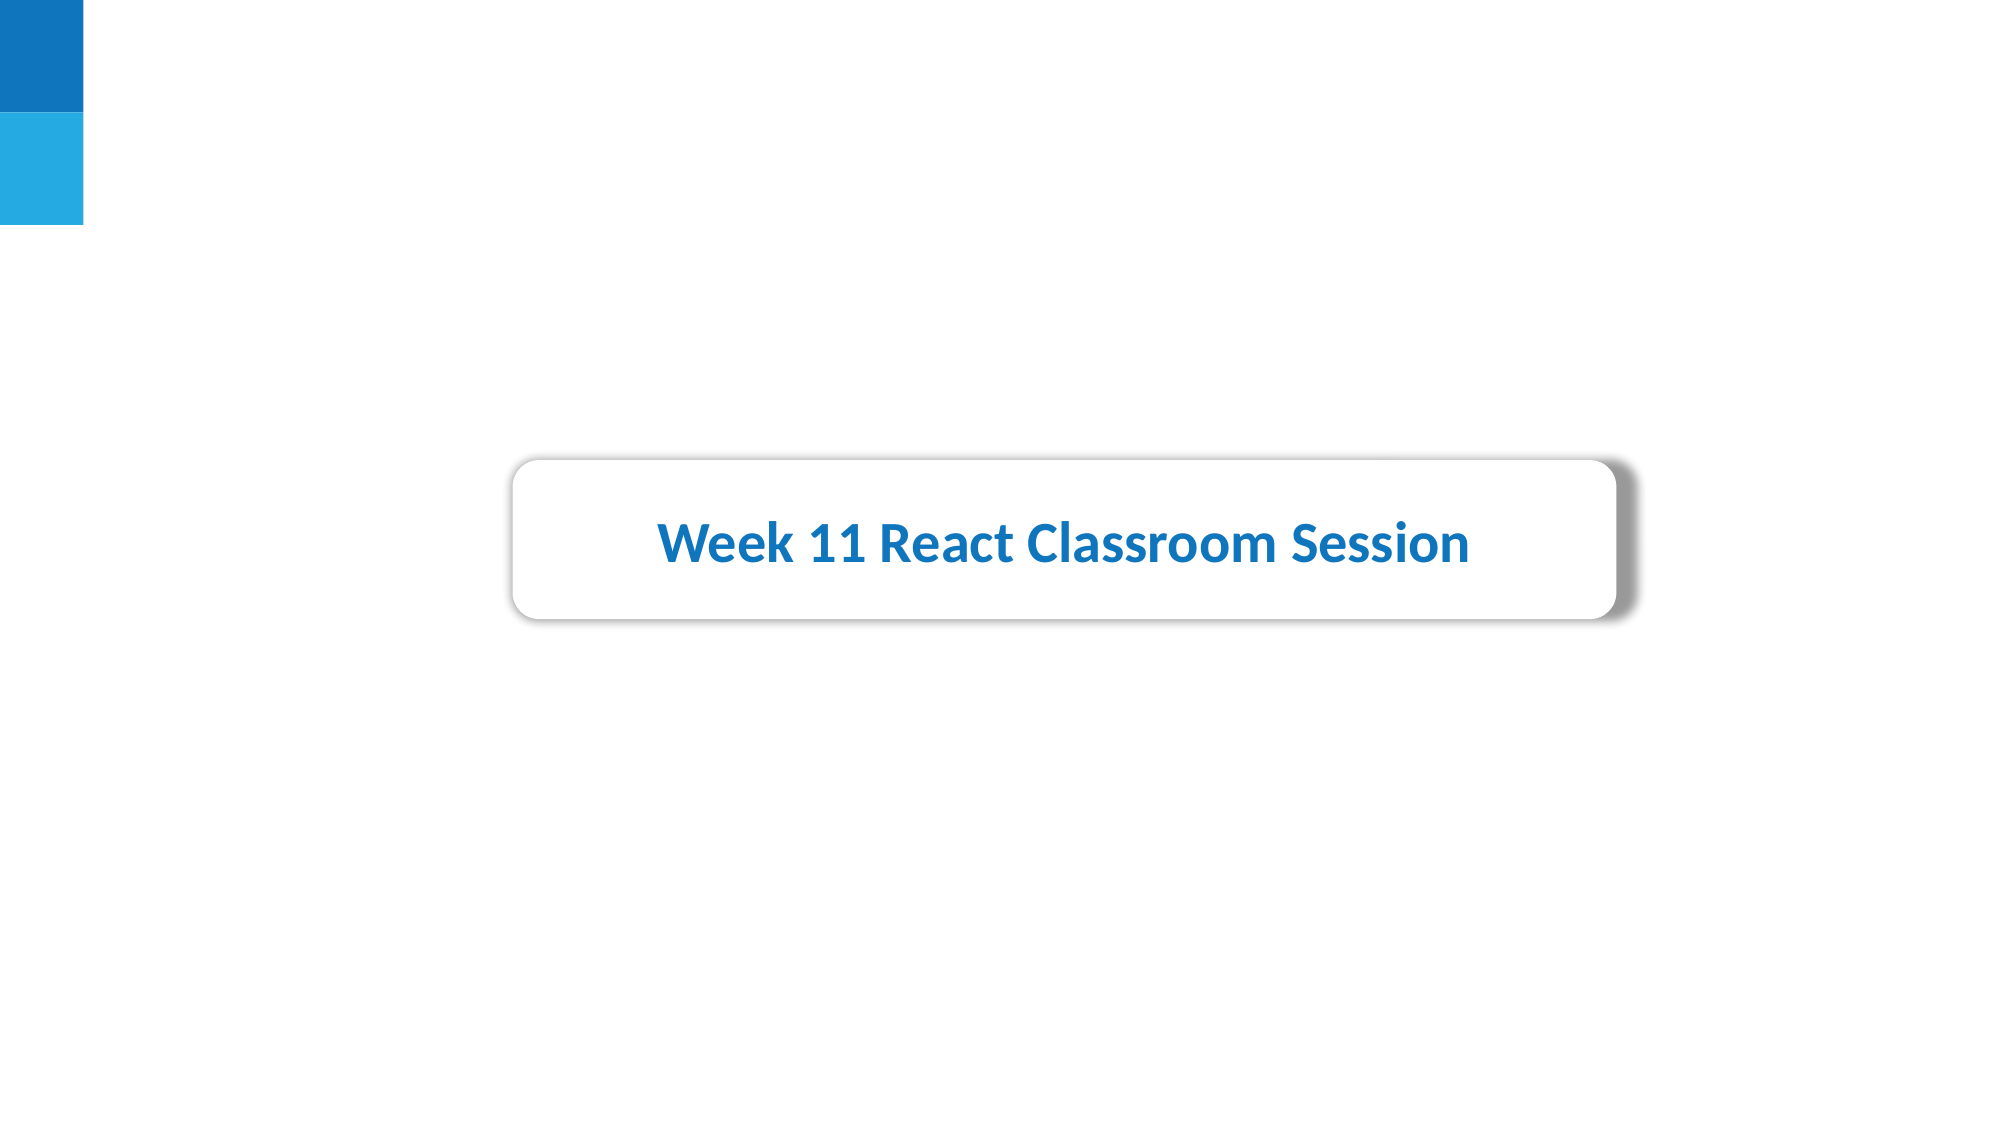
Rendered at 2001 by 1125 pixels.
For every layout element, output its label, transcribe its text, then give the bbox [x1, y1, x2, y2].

text_box Week 11 React Classroom Session [512, 460, 1617, 620]
